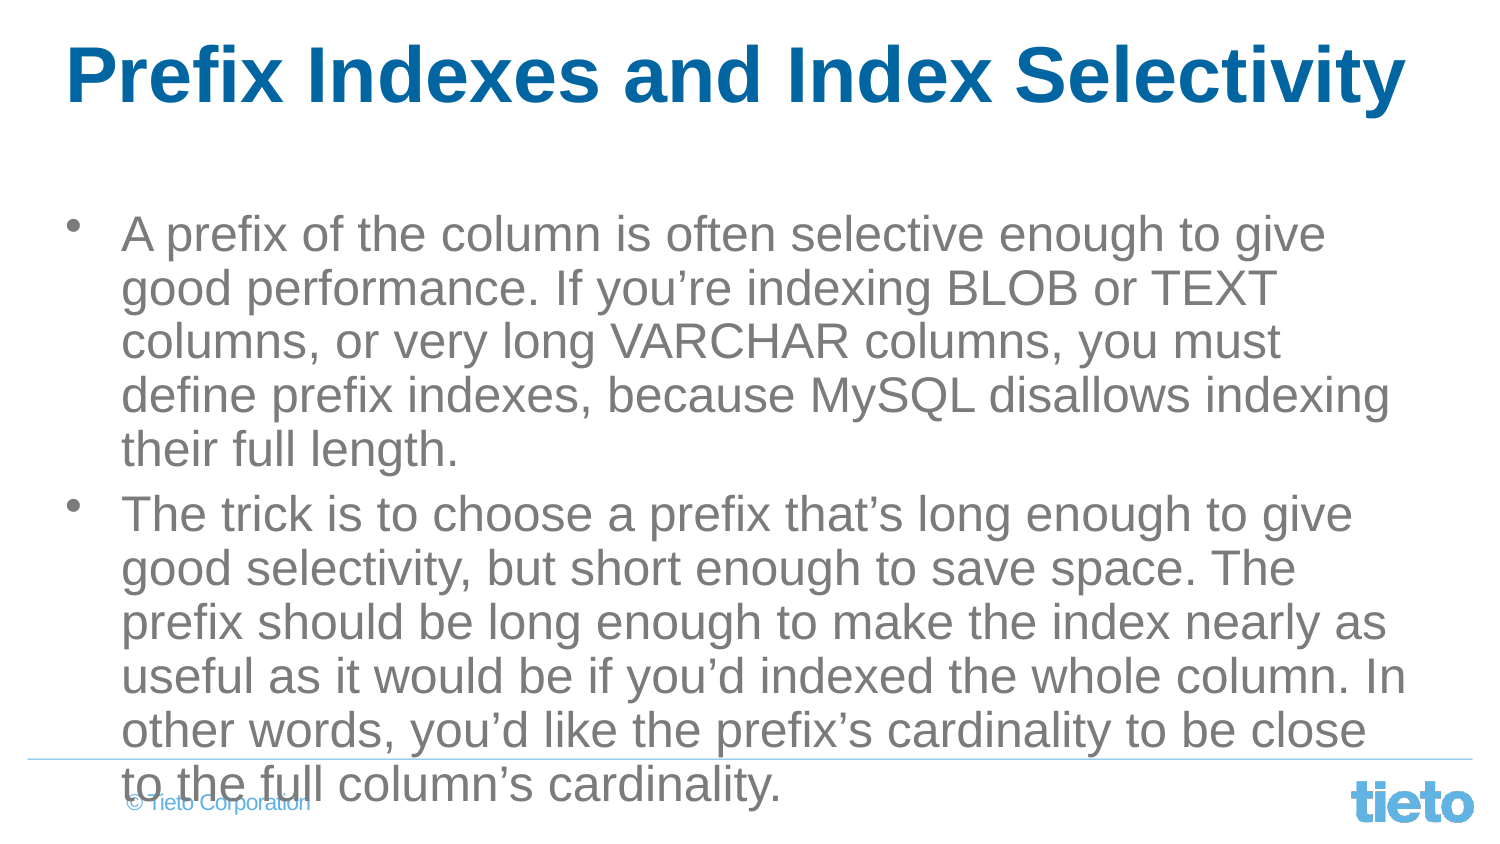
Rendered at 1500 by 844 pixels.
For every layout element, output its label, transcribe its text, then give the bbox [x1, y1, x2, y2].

list A prefix of the column is often selective enough to give good performance. If you’re indexing BLOB or TEXT columns, or very long VARCHAR columns, you must define prefix indexes, because MySQL disallows indexing their full length. The trick is to choose a prefix that’s long enough to give good selectivity, but short enough to save space. The prefix should be long enough to make the index nearly as useful as it would be if you’d indexed the whole column. In other words, you’d like the prefix’s cardinality to be close to the full column’s cardinality. [64, 207, 1416, 718]
title Prefix Indexes and Index Selectivity [64, 23, 1416, 190]
picture [1350, 781, 1475, 823]
